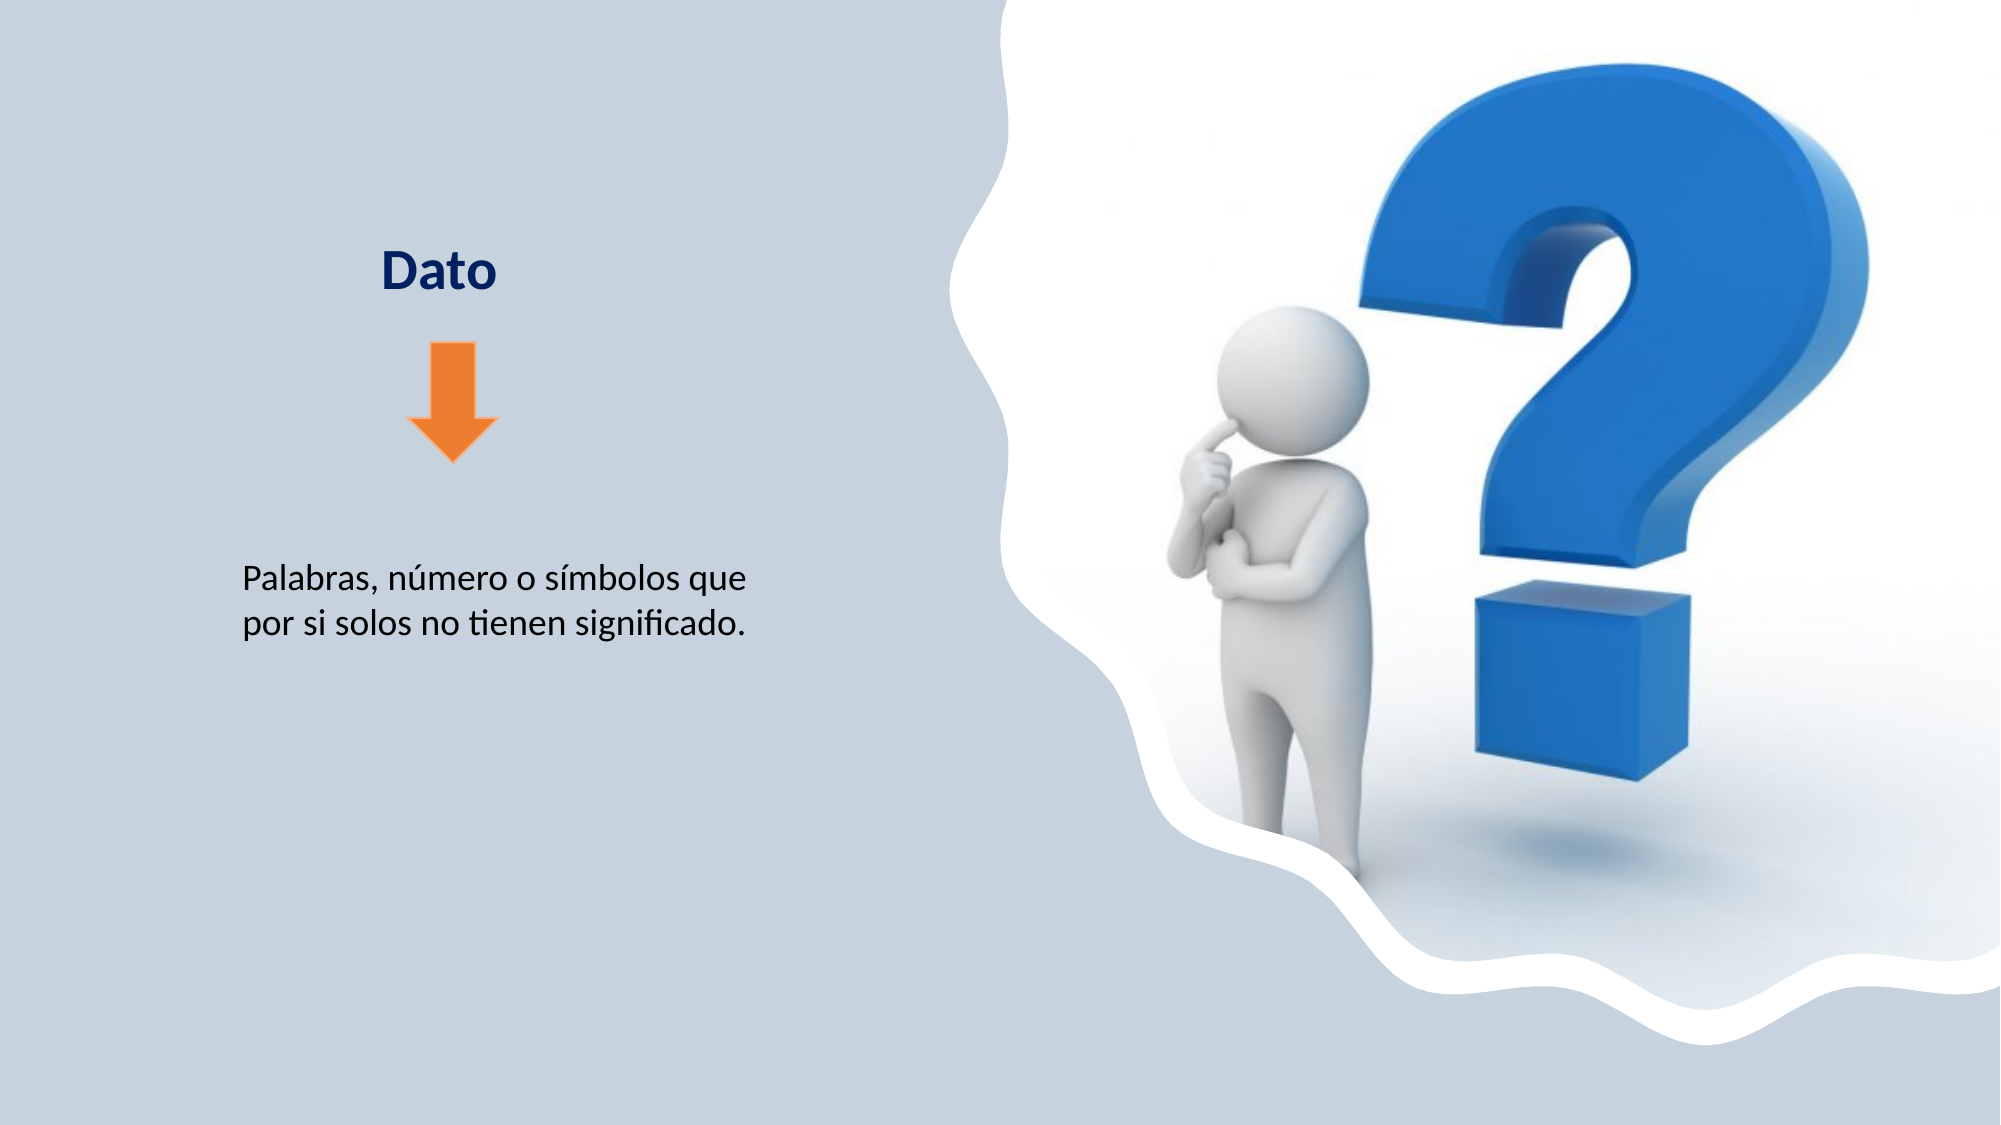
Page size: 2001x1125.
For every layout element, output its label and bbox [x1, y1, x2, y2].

text_box [0, 0, 2000, 1125]
picture [984, 0, 2000, 1011]
